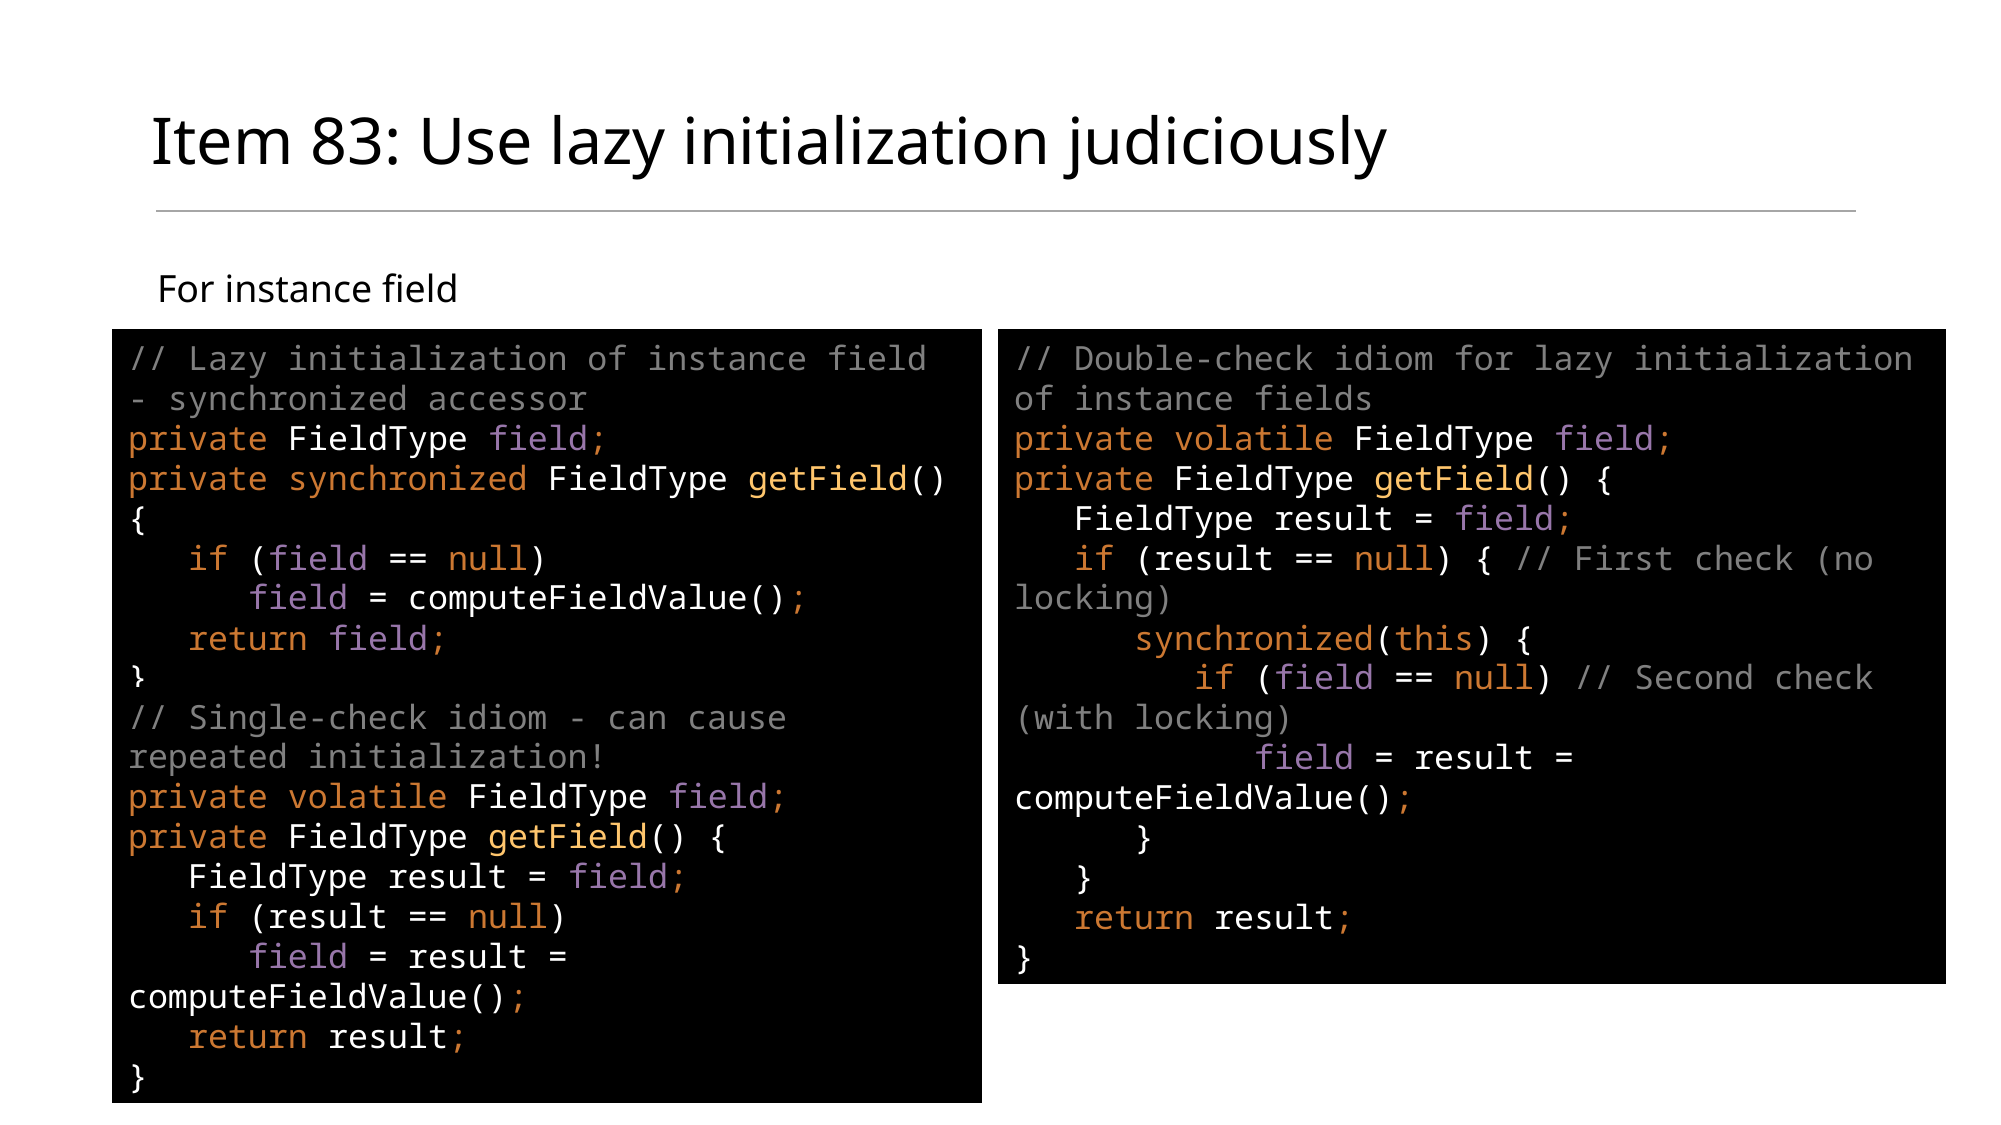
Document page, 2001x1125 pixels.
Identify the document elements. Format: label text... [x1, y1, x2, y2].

title Item 83: Use lazy initialization judiciously [136, 75, 1862, 211]
text_box // Single-check idiom - can cause repeated initialization! private volatile FieldType field; private FieldType getField() { FieldType result = field; if (result == null) field = result = computeFieldValue(); return result; } [112, 687, 982, 1103]
text_box // Double-check idiom for lazy initialization of instance fields private volatile FieldType field; private FieldType getField() { FieldType result = field; if (result == null) { // First check (no locking) synchronized(this) { if (field == null) // Second check (with locking) field = result = computeFieldValue(); } } return result; } [998, 329, 1946, 984]
text_box // Lazy initialization of instance field - synchronized accessor private FieldType field; private synchronized FieldType getField() { if (field == null) field = computeFieldValue(); return field; } [112, 329, 982, 687]
text_box For instance field [142, 257, 1857, 1025]
